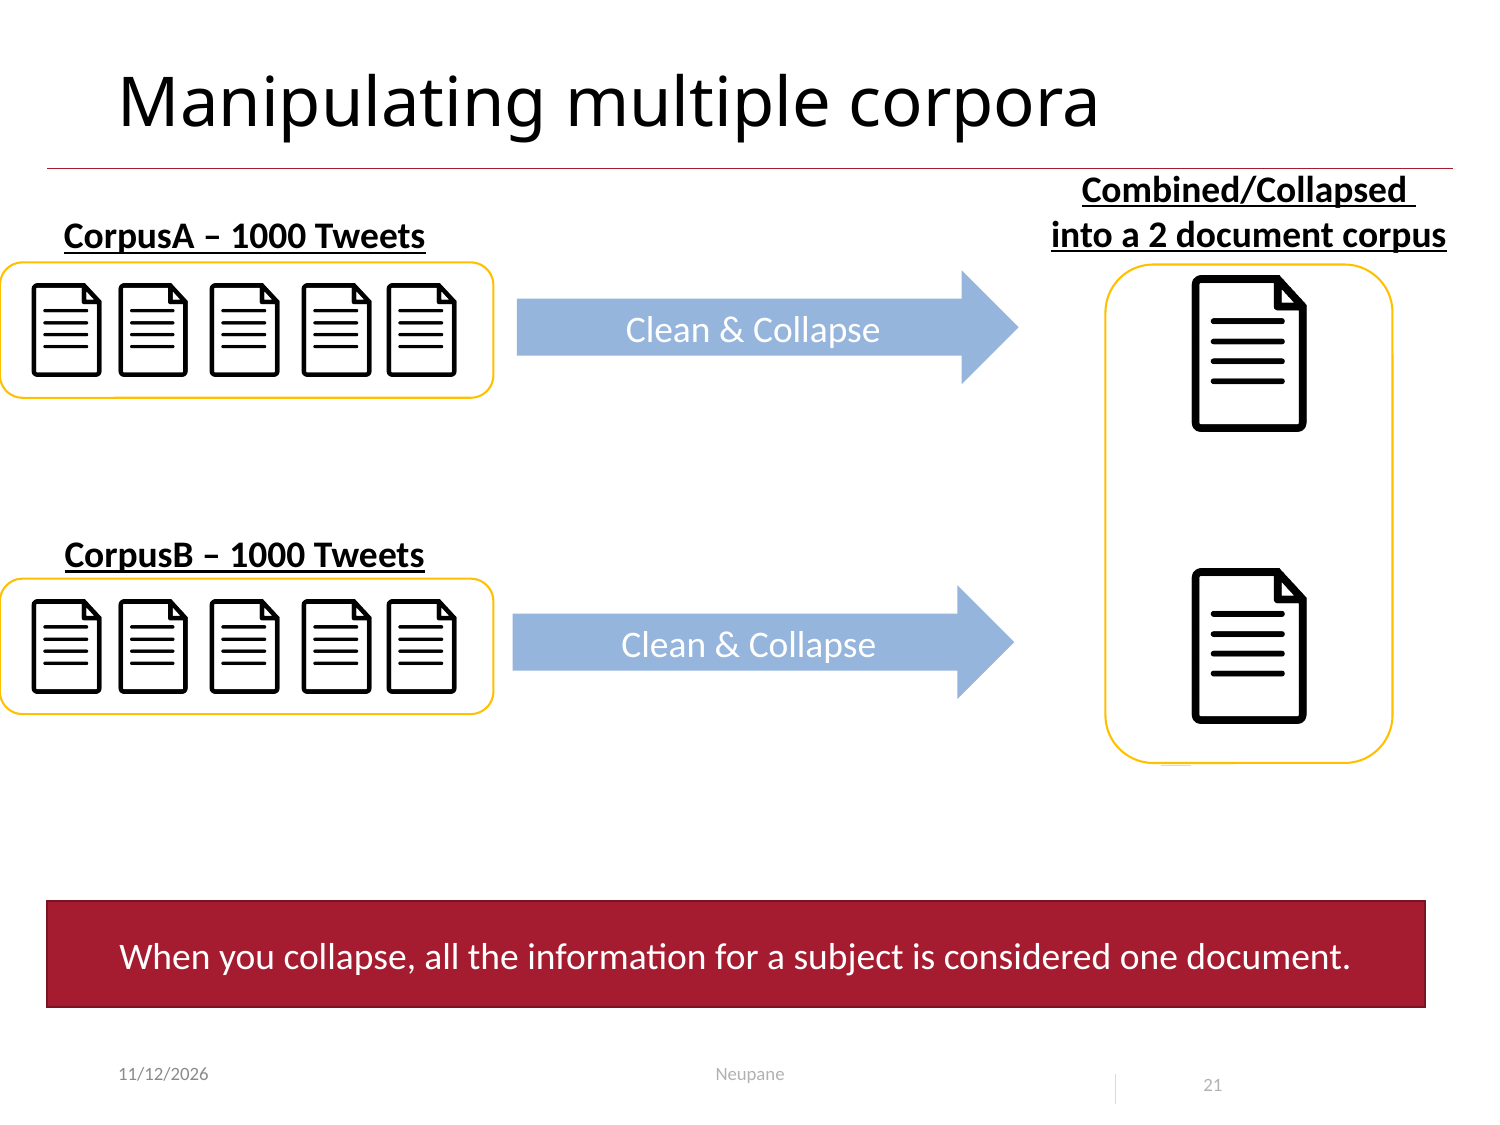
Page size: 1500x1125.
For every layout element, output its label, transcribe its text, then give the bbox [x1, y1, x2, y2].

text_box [0, 262, 494, 398]
text_box CorpusB – 1000 Tweets [49, 522, 440, 577]
text_box Combined/Collapsed into a 2 document corpus [1036, 157, 1462, 263]
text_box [0, 578, 494, 715]
picture [1171, 275, 1327, 432]
text_box Clean & Collapse [515, 267, 1021, 387]
text_box When you collapse, all the information for a subject is considered one document. [46, 900, 1426, 1008]
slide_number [103, 1042, 441, 1103]
footer Neupane [496, 1042, 1004, 1103]
text_box [1104, 263, 1394, 765]
picture [1171, 568, 1327, 724]
title Manipulating multiple corpora [103, 59, 1397, 157]
slide_number 21 [1188, 1042, 1330, 1103]
text_box Clean & Collapse [511, 582, 1016, 702]
text_box CorpusA – 1000 Tweets [48, 204, 441, 261]
